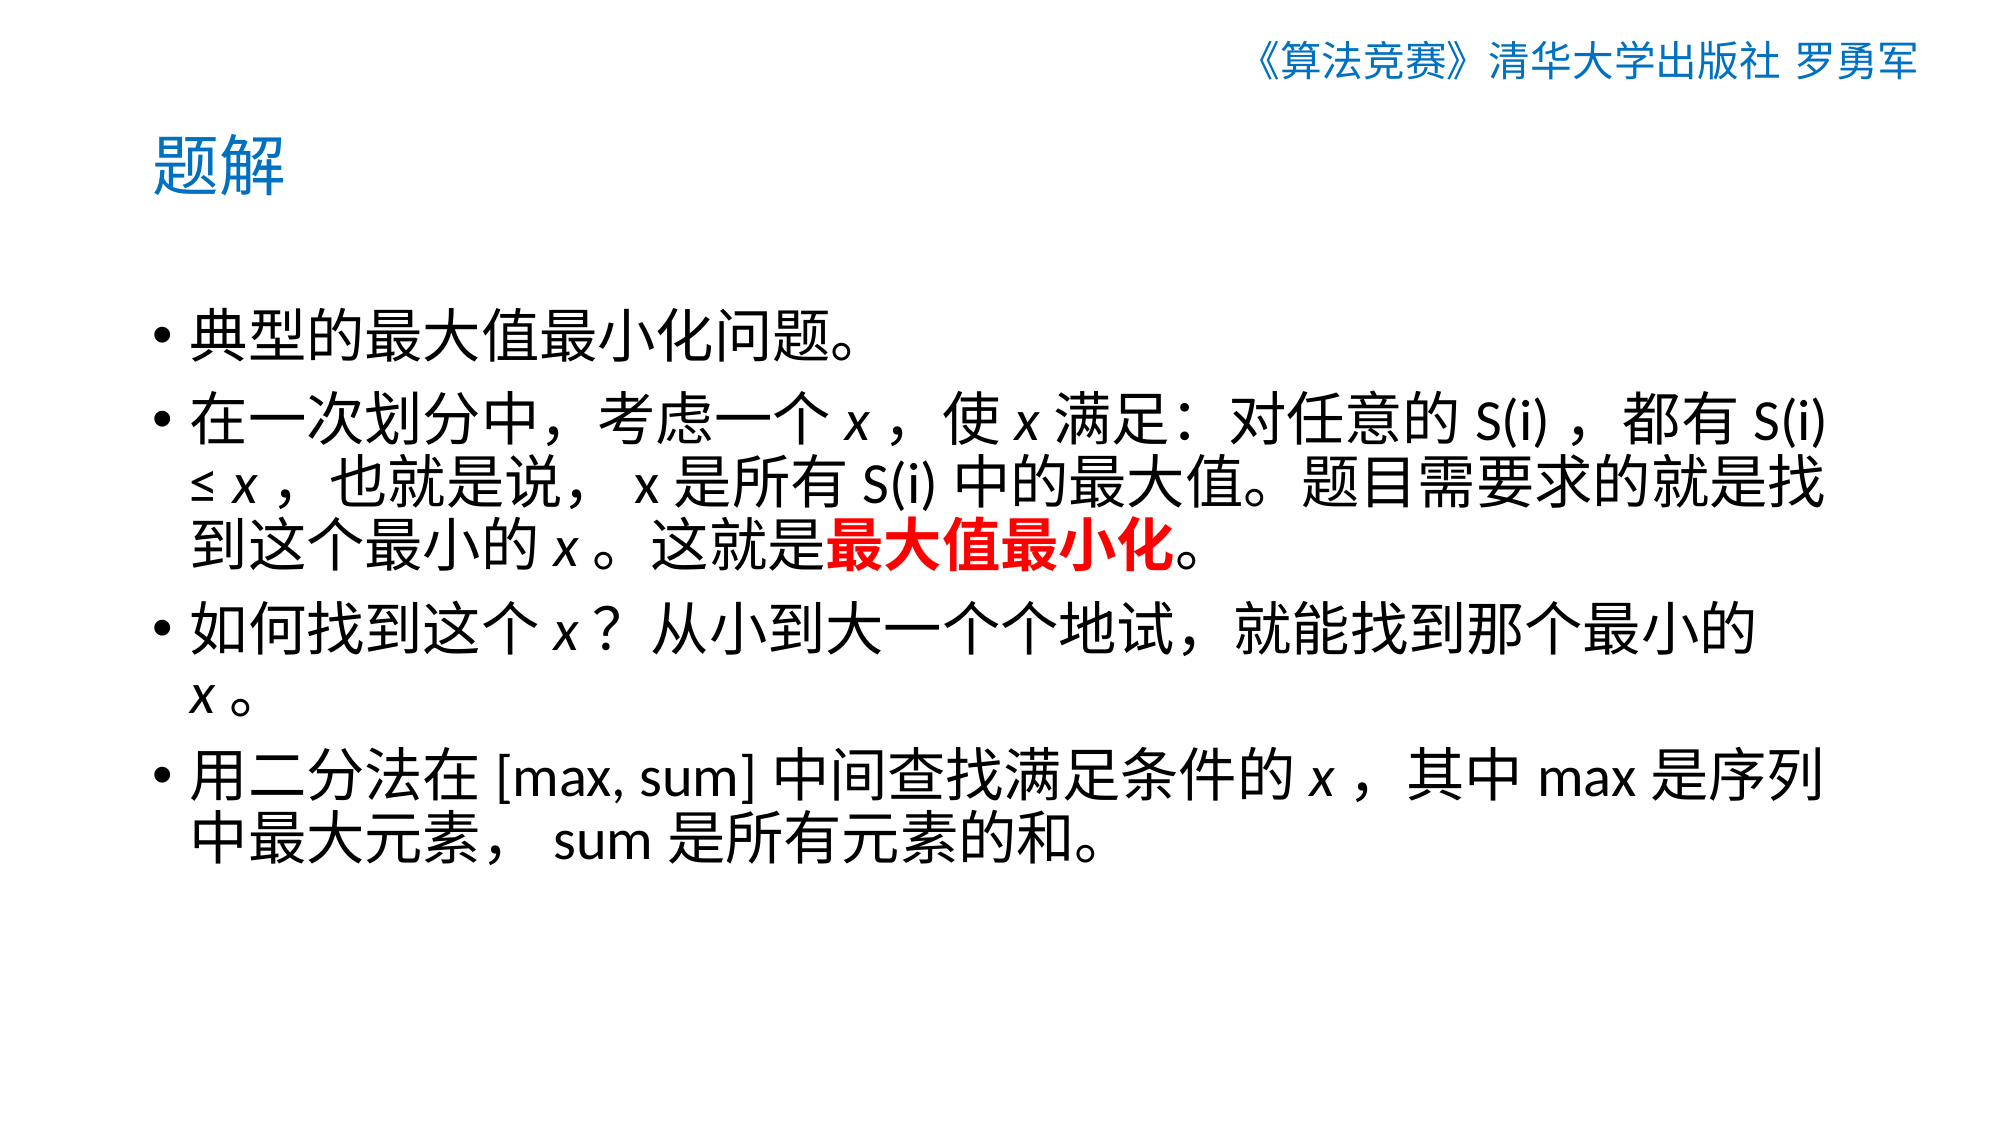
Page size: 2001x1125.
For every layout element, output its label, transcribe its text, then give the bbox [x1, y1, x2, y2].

title 题解 [137, 59, 1863, 278]
list 典型的最大值最小化问题。 在一次划分中，考虑一个x，使x满足：对任意的S(i)，都有S(i) ≤ x，也就是说，x是所有S(i)中的最大值。题目需要求的就是找到这个最小的x。这就是最大值最小化。 如何找到这个x？从小到大一个个地试，就能找到那个最小的x。 用二分法在[max, sum]中间查找满足条件的x，其中max是序列中最大元素，sum是所有元素的和。 [137, 299, 1863, 1014]
footer 《算法竞赛》清华大学出版社 罗勇军 [1212, 20, 1945, 99]
